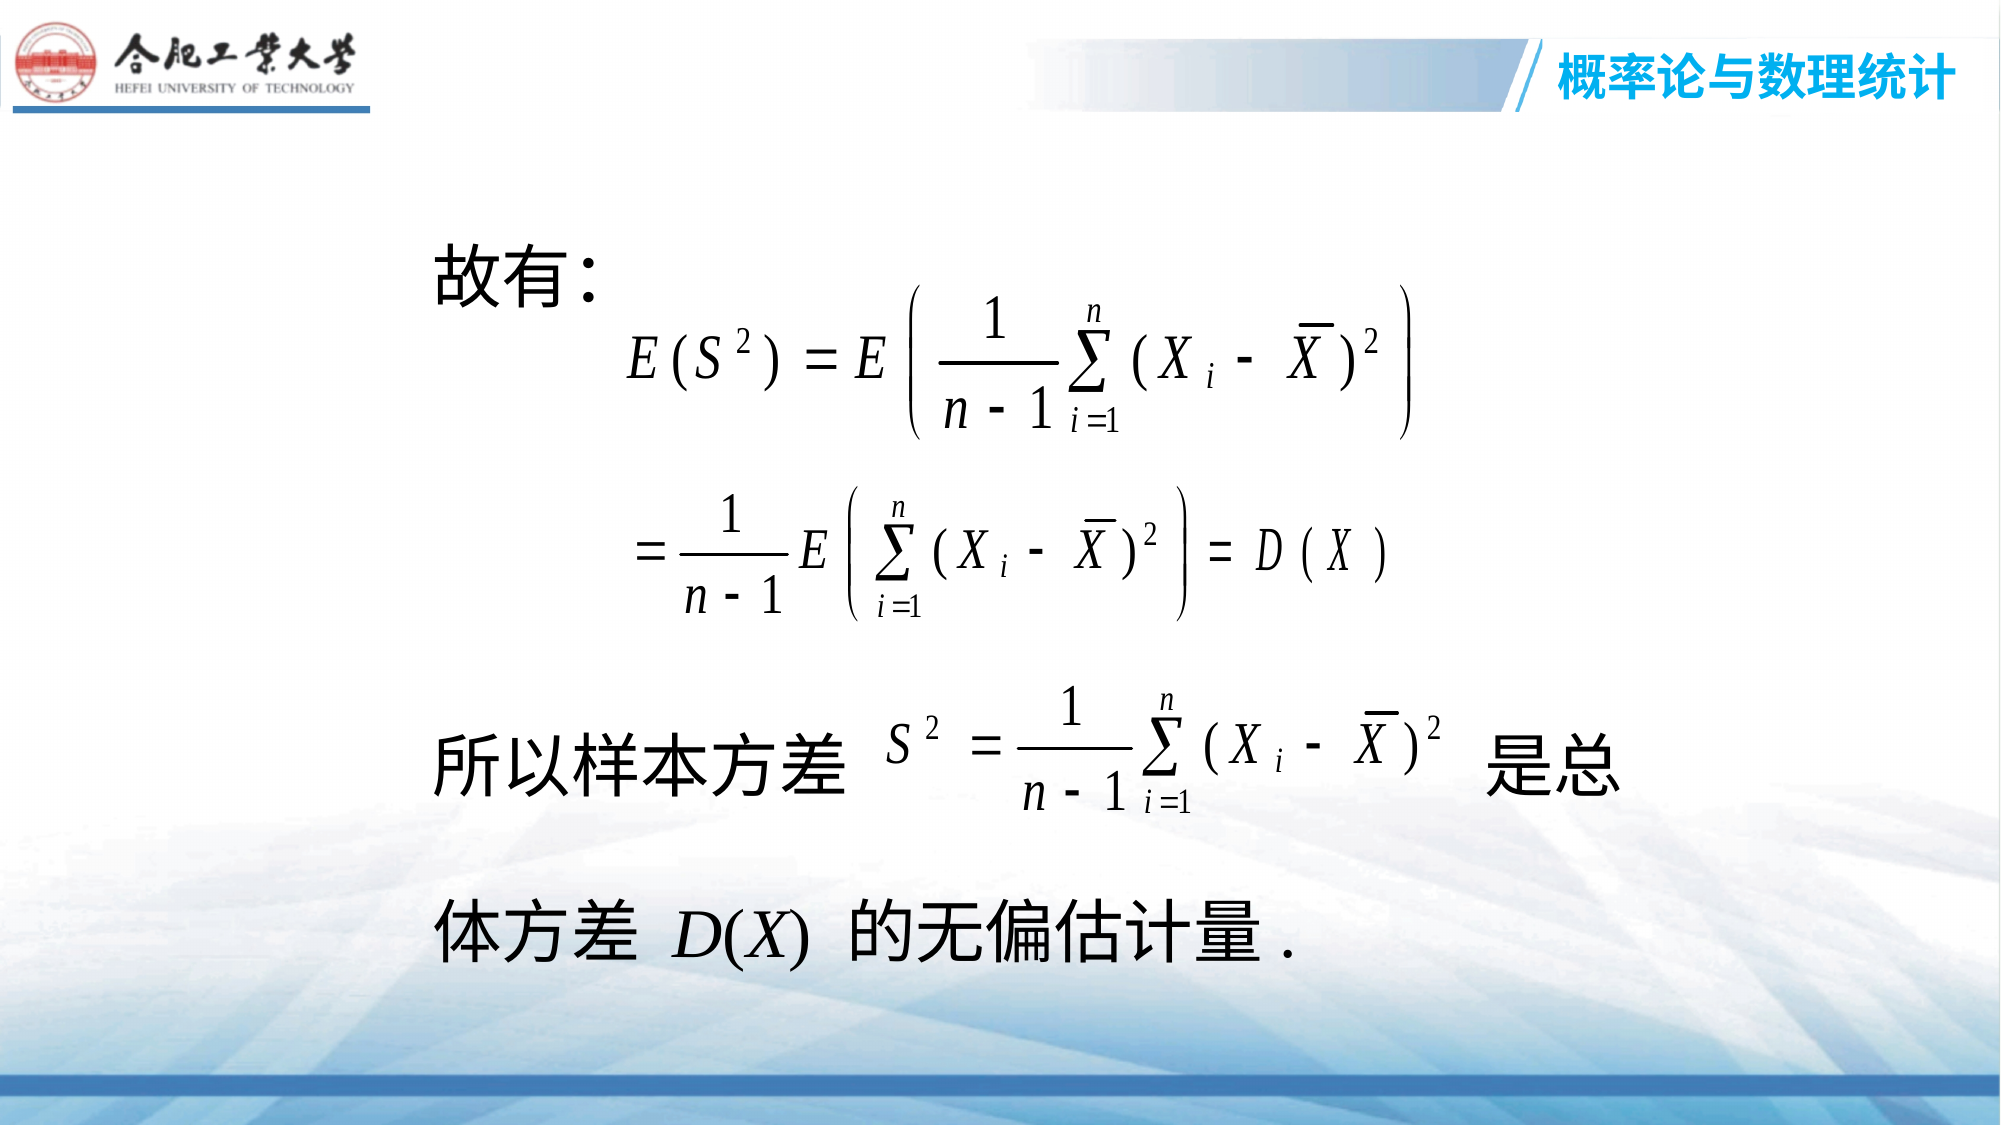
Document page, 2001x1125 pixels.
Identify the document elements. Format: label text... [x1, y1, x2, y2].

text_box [1195, 507, 1402, 597]
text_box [621, 471, 1207, 630]
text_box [613, 271, 1434, 450]
picture [0, 0, 2001, 1125]
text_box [417, 630, 1646, 984]
text_box 故有： [417, 184, 741, 325]
